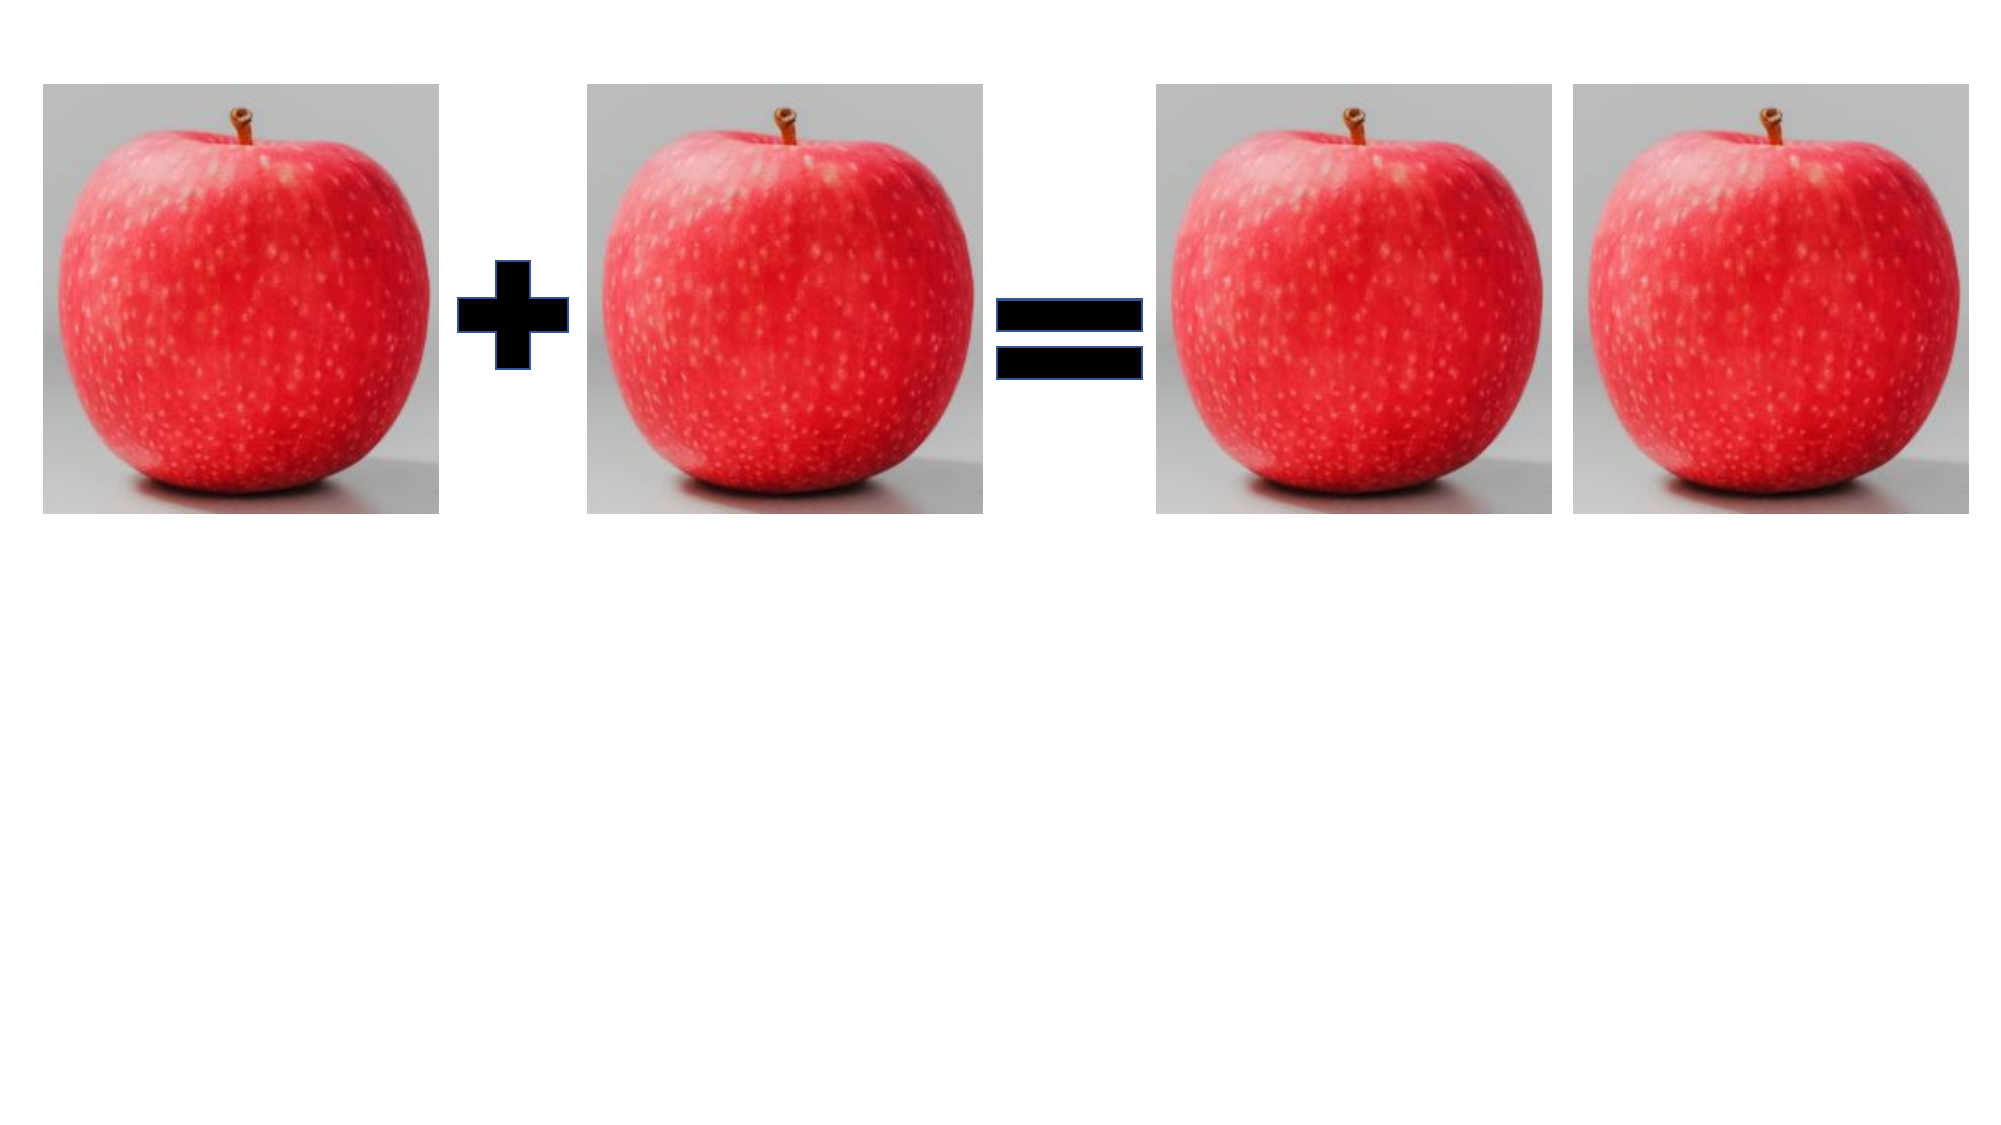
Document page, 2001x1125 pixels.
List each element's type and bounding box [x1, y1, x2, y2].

text_box [996, 346, 1143, 380]
picture [1156, 84, 1552, 514]
picture [1573, 84, 1969, 514]
picture [587, 84, 983, 514]
text_box [996, 298, 1143, 332]
picture [43, 84, 439, 514]
text_box [457, 260, 569, 370]
